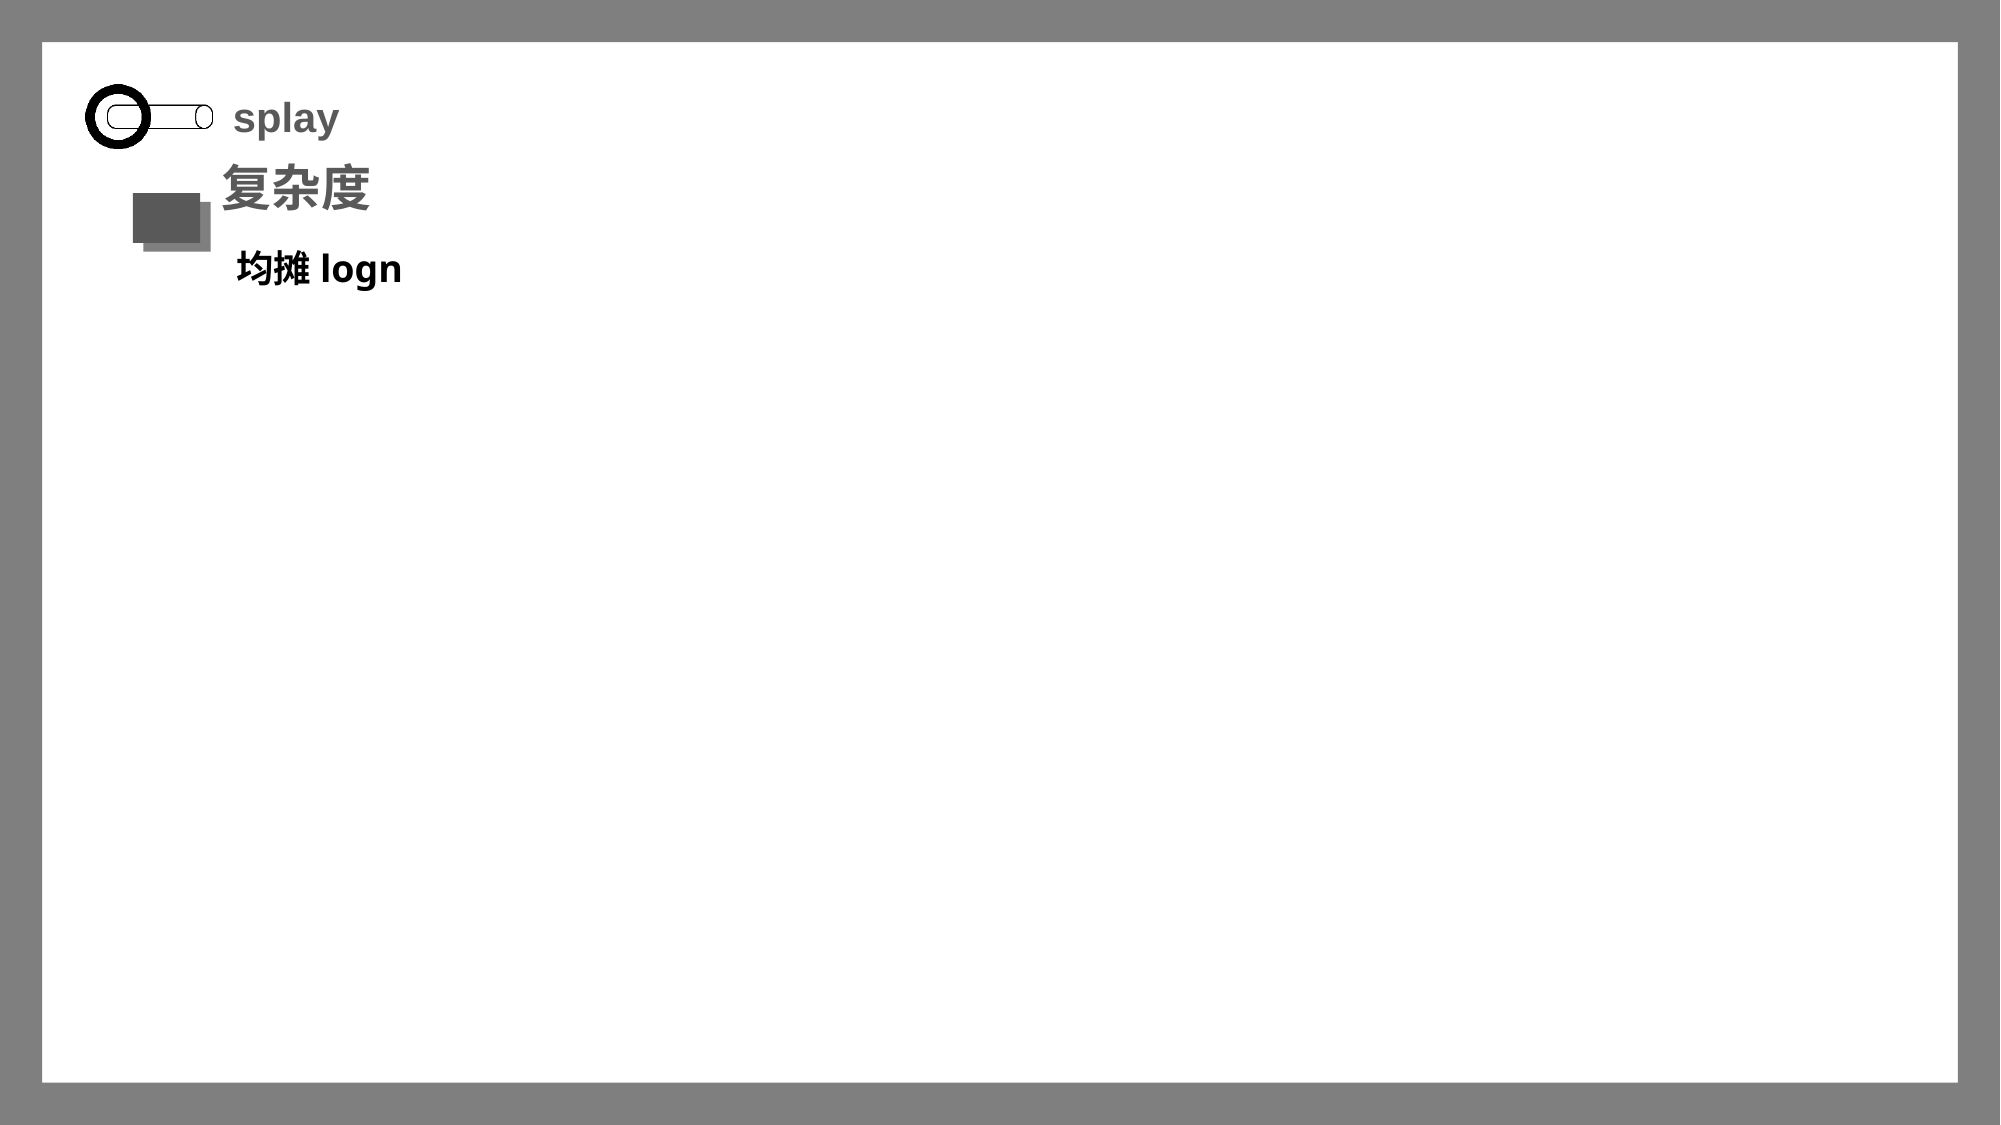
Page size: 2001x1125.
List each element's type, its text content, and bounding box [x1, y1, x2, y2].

text_box [142, 201, 212, 253]
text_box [85, 84, 759, 149]
text_box [132, 192, 201, 244]
text_box 均摊logn [221, 237, 1950, 298]
text_box [0, 0, 2000, 1125]
text_box 复杂度 [221, 156, 542, 217]
